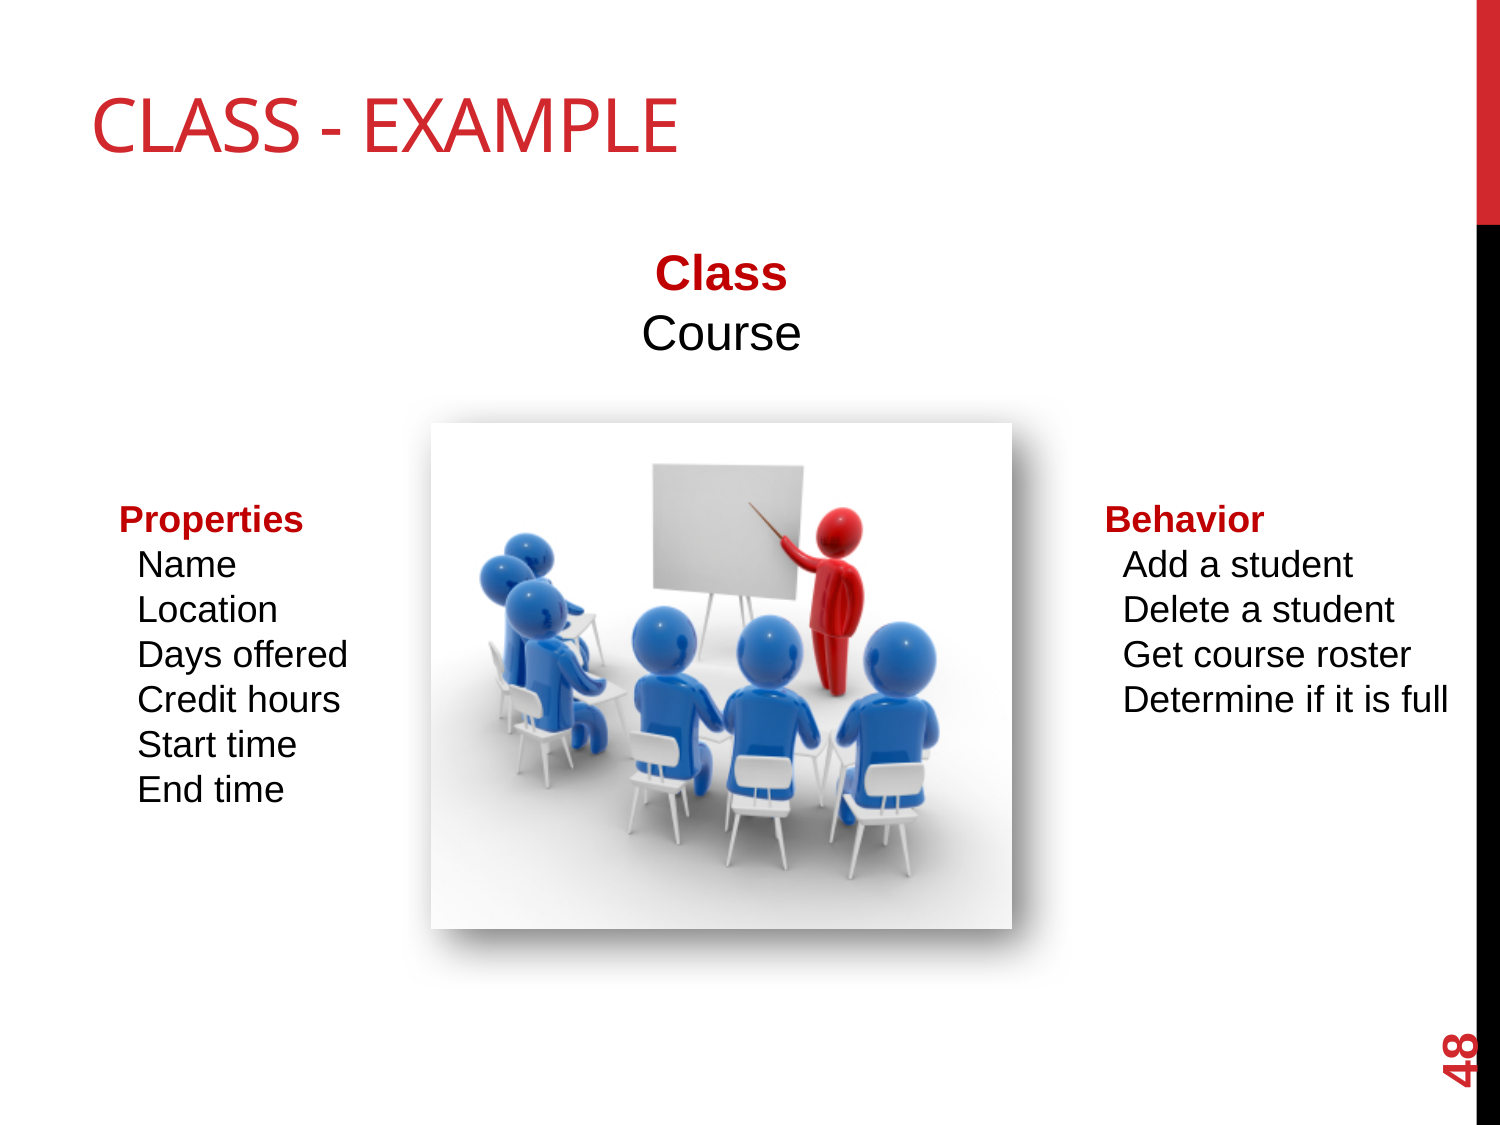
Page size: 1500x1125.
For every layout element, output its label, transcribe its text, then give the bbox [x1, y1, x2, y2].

text_box Properties Name Location Days offered Credit hours Start time End time [103, 487, 364, 818]
text_box Behavior Add a student Delete a student Get course roster Determine if it is full [1089, 487, 1465, 728]
title Class - Example [75, 25, 1025, 175]
picture [431, 423, 1013, 929]
slide_number 48 [1427, 887, 1488, 1104]
text_box Class Course [625, 232, 818, 368]
